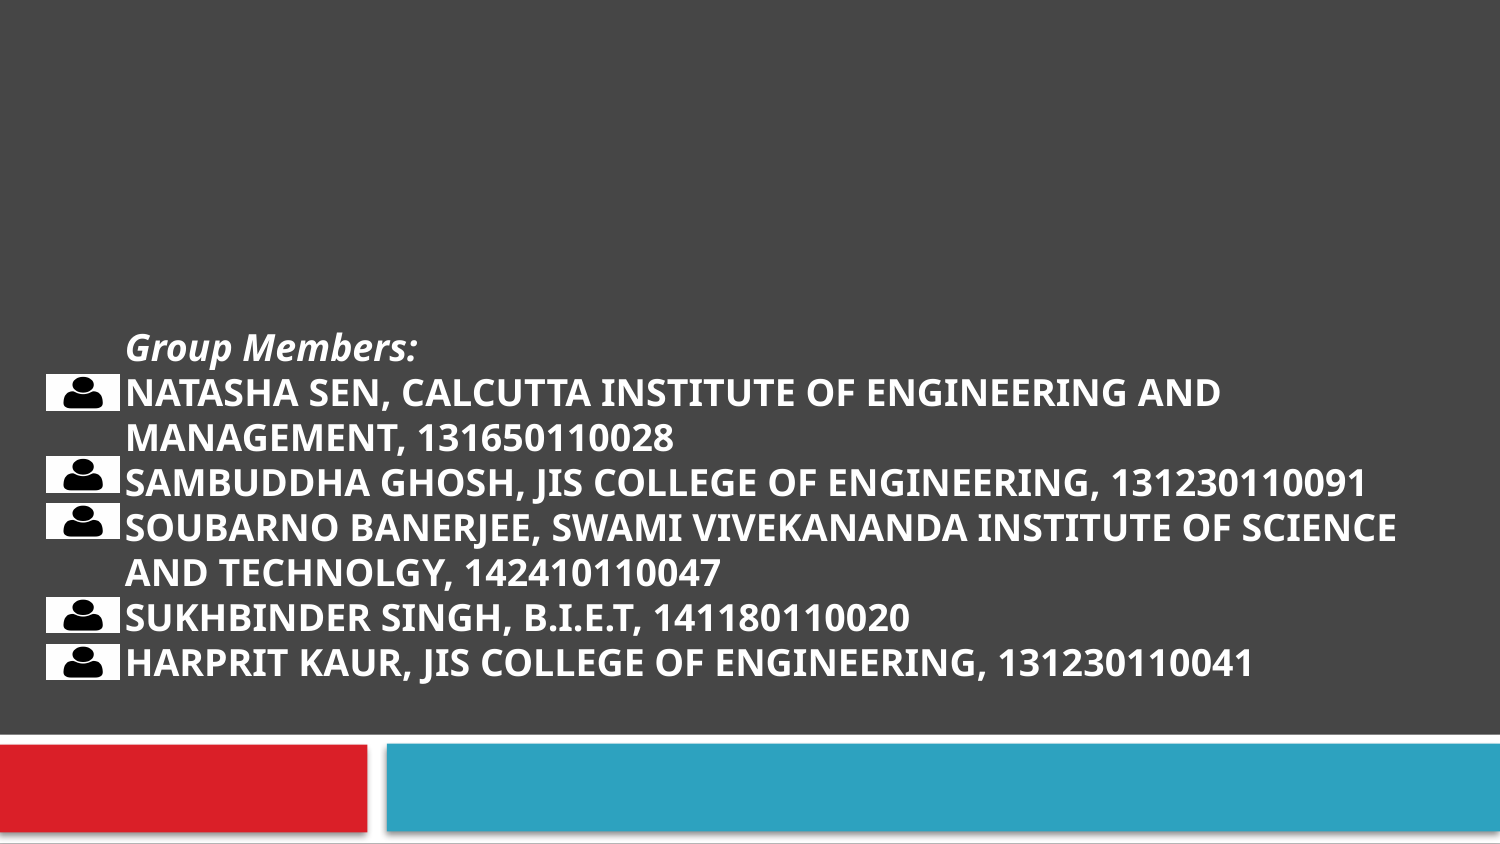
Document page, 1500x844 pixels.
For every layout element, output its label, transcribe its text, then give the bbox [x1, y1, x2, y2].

picture [46, 503, 120, 540]
picture [46, 597, 120, 634]
text_box Group Members: NATASHA SEN, CALCUTTA INSTITUTE OF ENGINEERING AND MANAGEMENT, 131650110028 SAMBUDDHA GHOSH, JIS COLLEGE OF ENGINEERING, 131230110091 SOUBARNO BANERJEE, SWAMI VIVEKANANDA INSTITUTE OF SCIENCE AND TECHNOLGY, 142410110047 SUKHBINDER SINGH, B.I.E.T, 141180110020 HARPRIT KAUR, JIS COLLEGE OF ENGINEERING, 131230110041 [35, 316, 1477, 737]
picture [46, 644, 120, 680]
picture [46, 456, 120, 493]
picture [46, 374, 120, 411]
